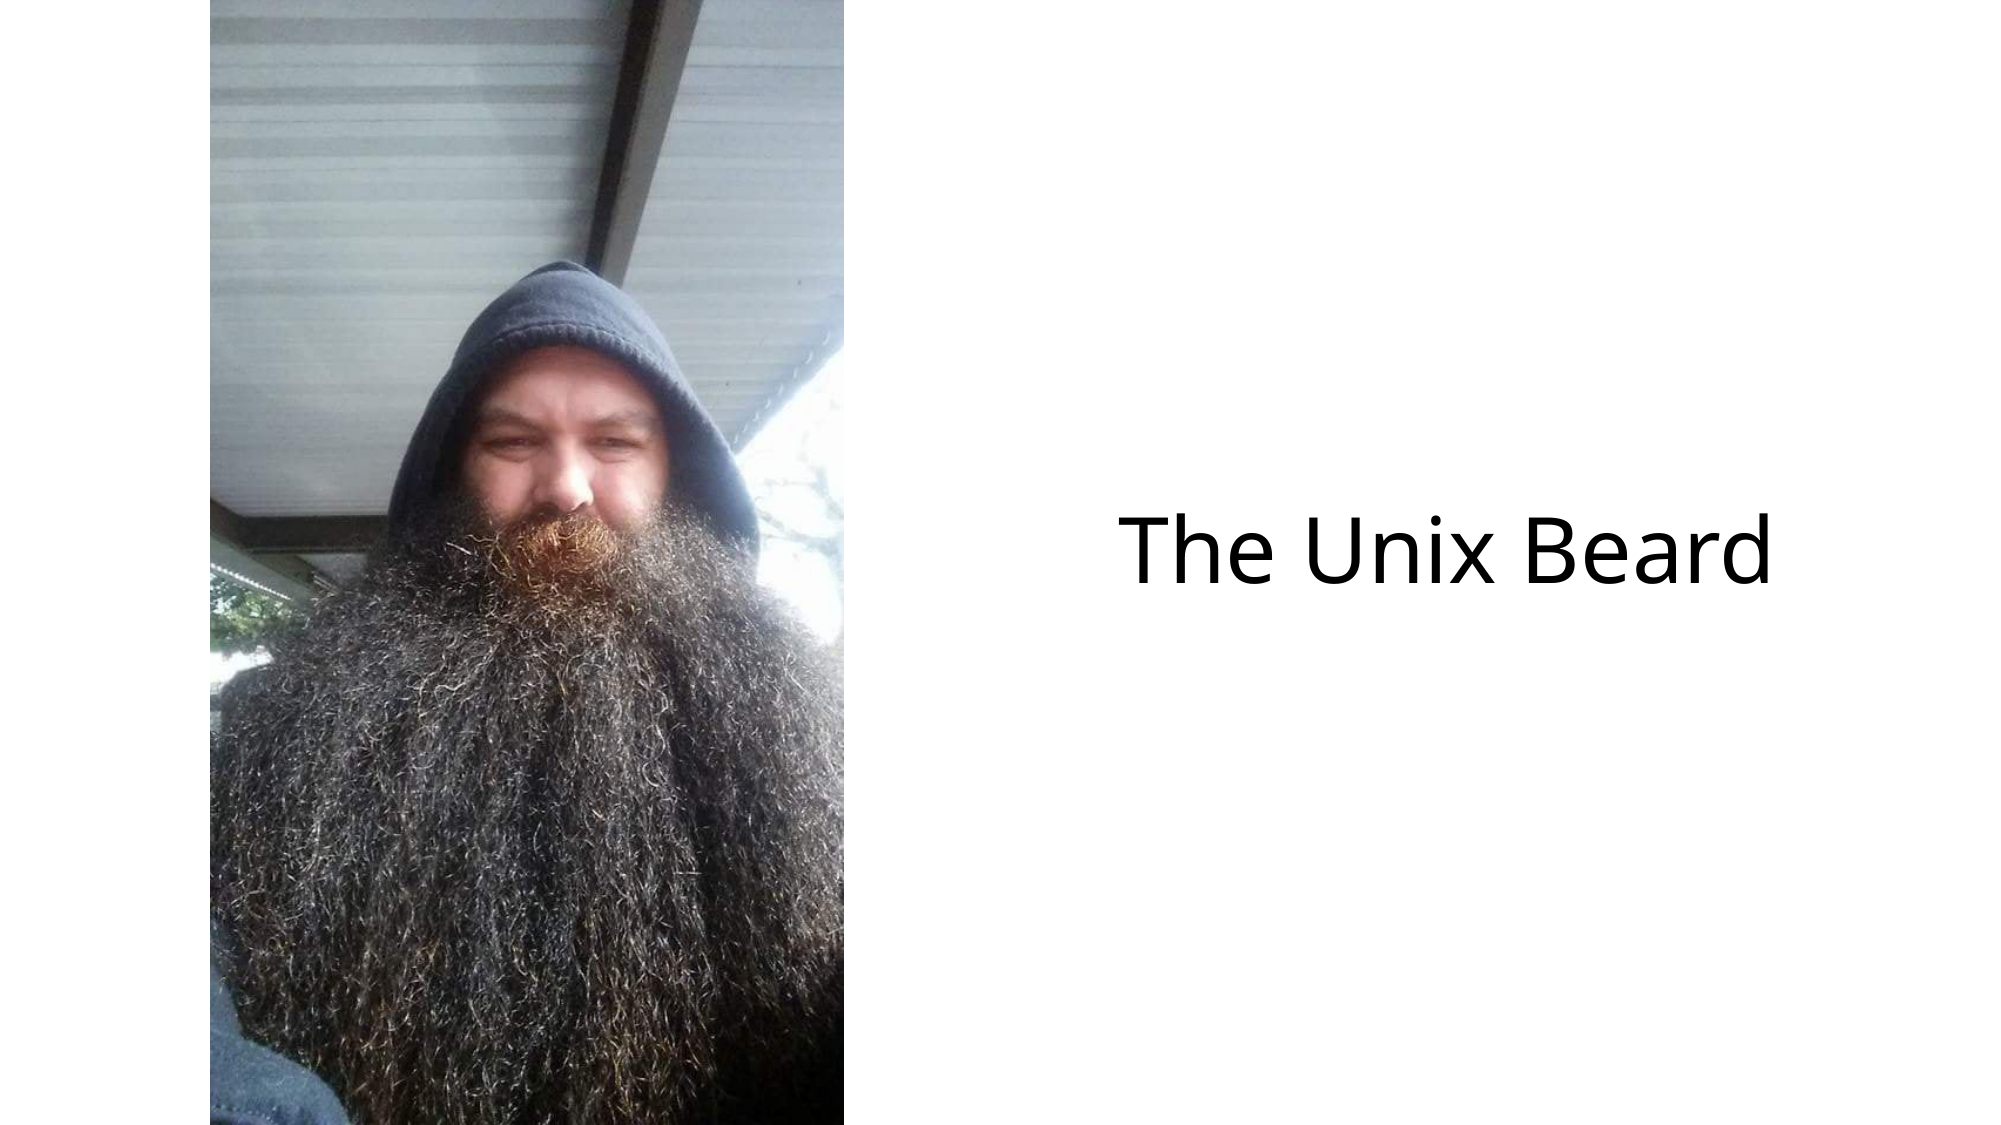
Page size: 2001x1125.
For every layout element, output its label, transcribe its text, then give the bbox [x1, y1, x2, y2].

text_box The Unix Beard [1103, 484, 1792, 610]
picture [210, 0, 844, 1125]
